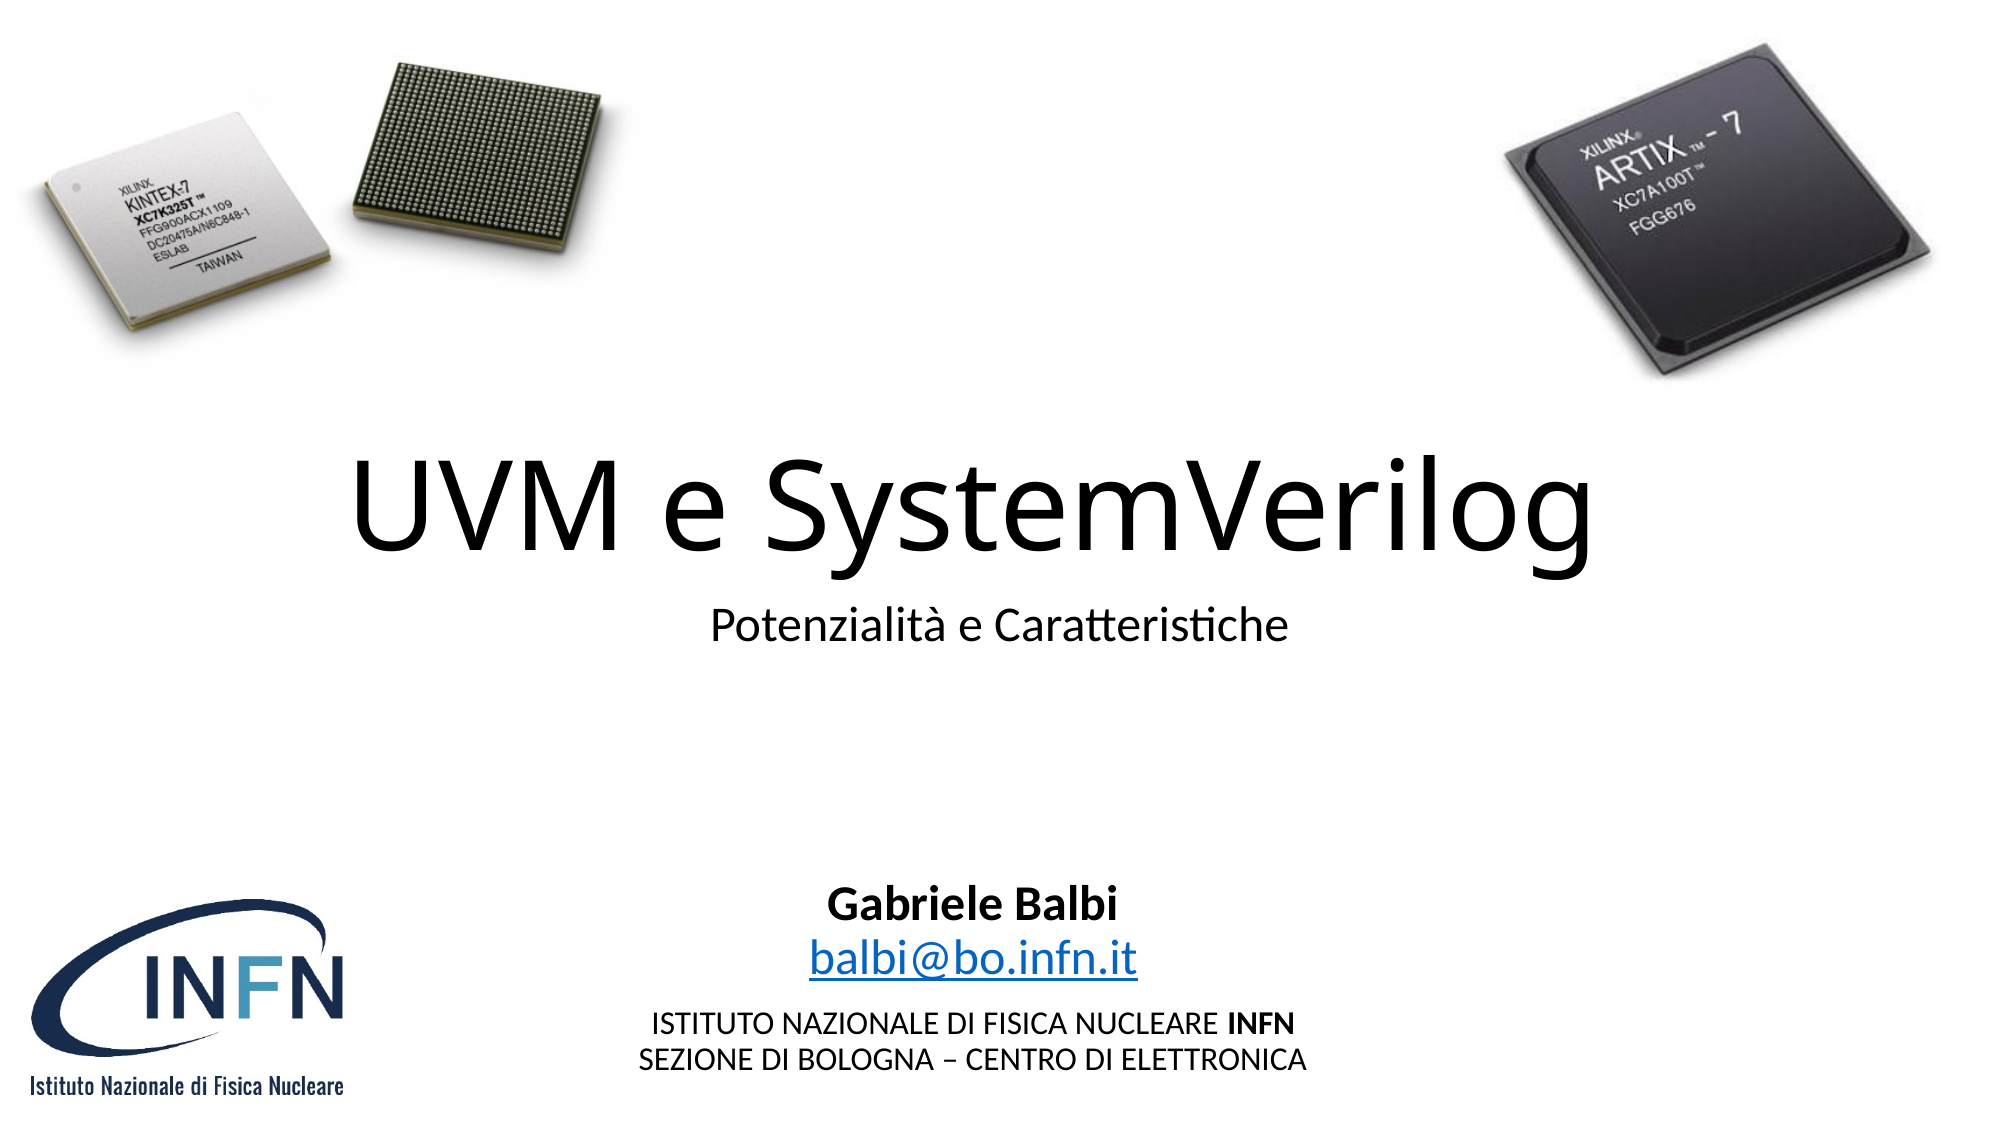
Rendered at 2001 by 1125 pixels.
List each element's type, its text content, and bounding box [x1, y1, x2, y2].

picture [1495, 36, 1940, 390]
text_box Gabriele Balbi balbi@bo.infn.it Istituto Nazionale di Fisica Nucleare INFN Sezione di Bologna – Centro di Elettronica [191, 869, 1756, 1125]
picture [31, 899, 343, 1095]
subtitle Potenzialità e Caratteristiche [249, 590, 1750, 863]
picture [0, 36, 641, 381]
title UVM e SystemVerilog [223, 193, 1724, 586]
